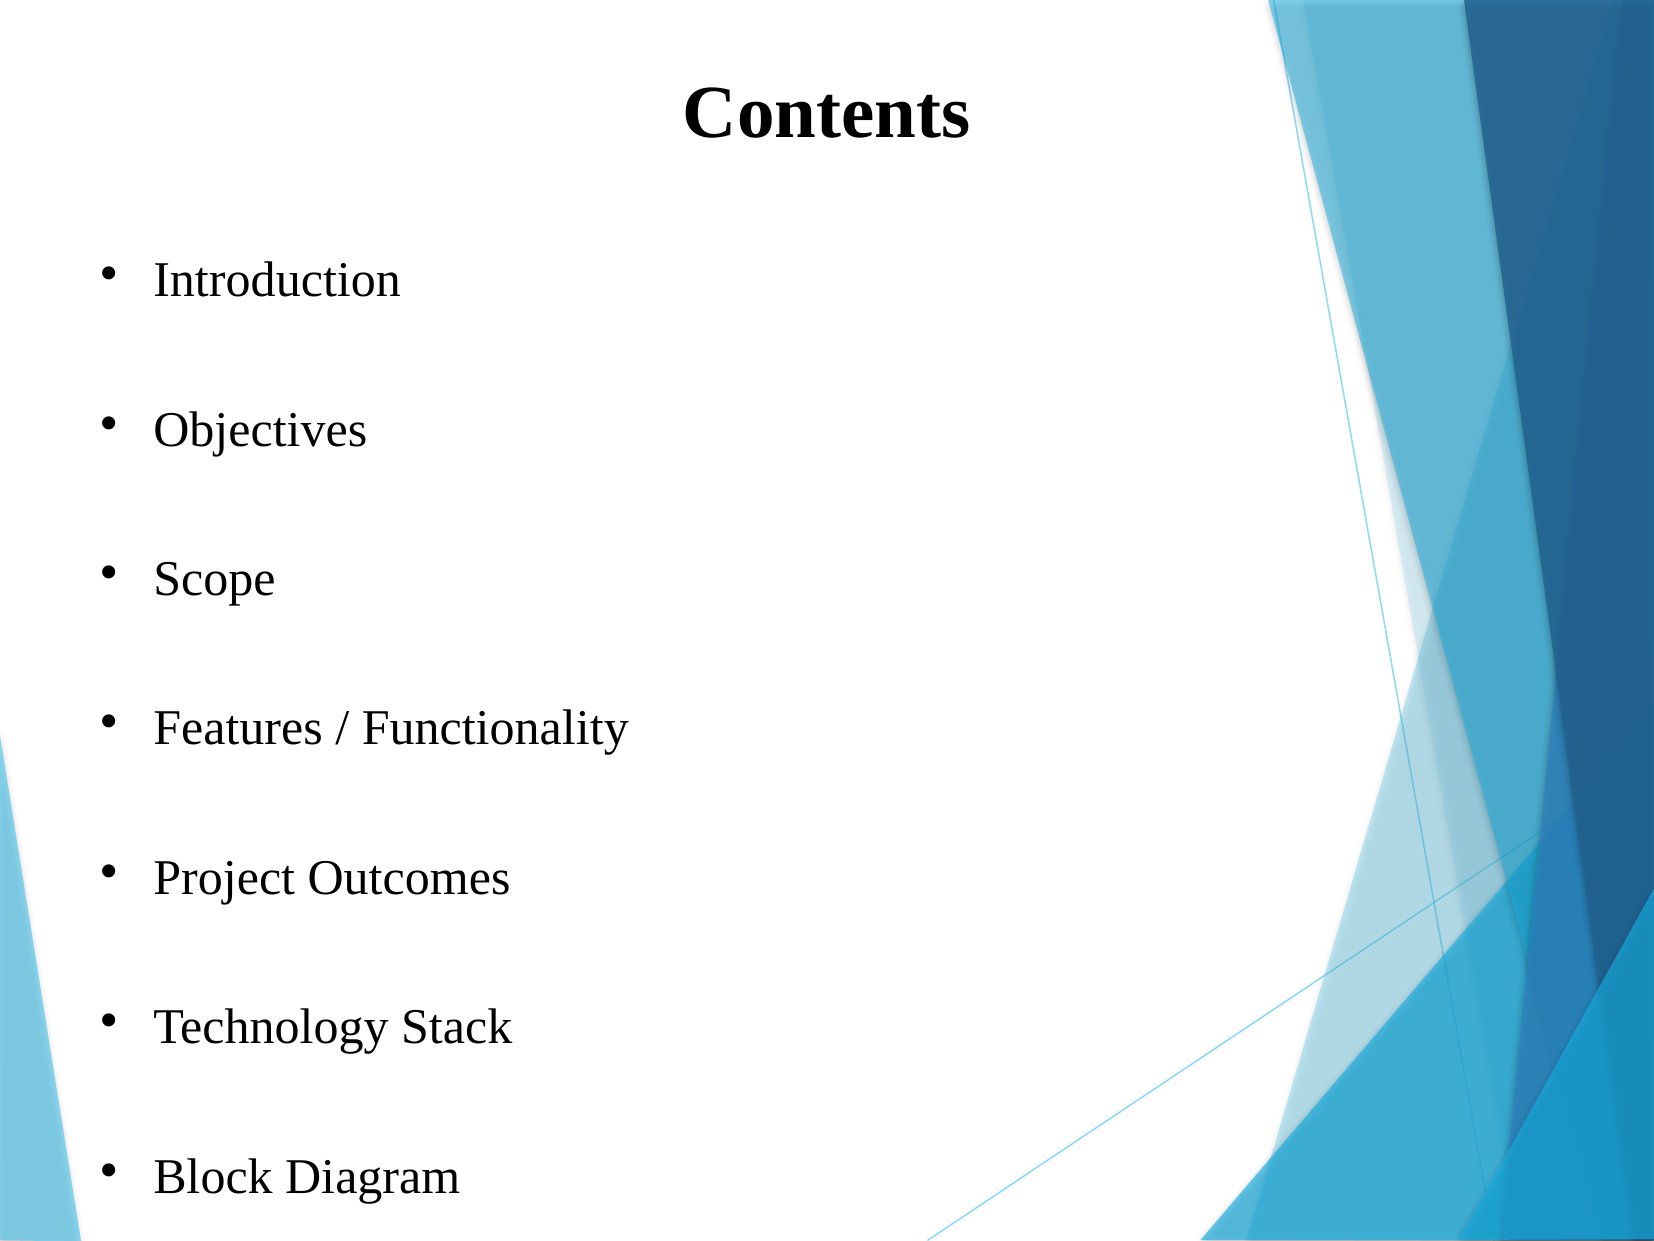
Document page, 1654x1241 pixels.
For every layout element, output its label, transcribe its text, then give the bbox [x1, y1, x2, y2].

text_box Introduction Objectives Scope Features / Functionality Project Outcomes Technology Stack Block Diagram [82, 183, 1613, 1099]
text_box Contents [82, 23, 1571, 183]
